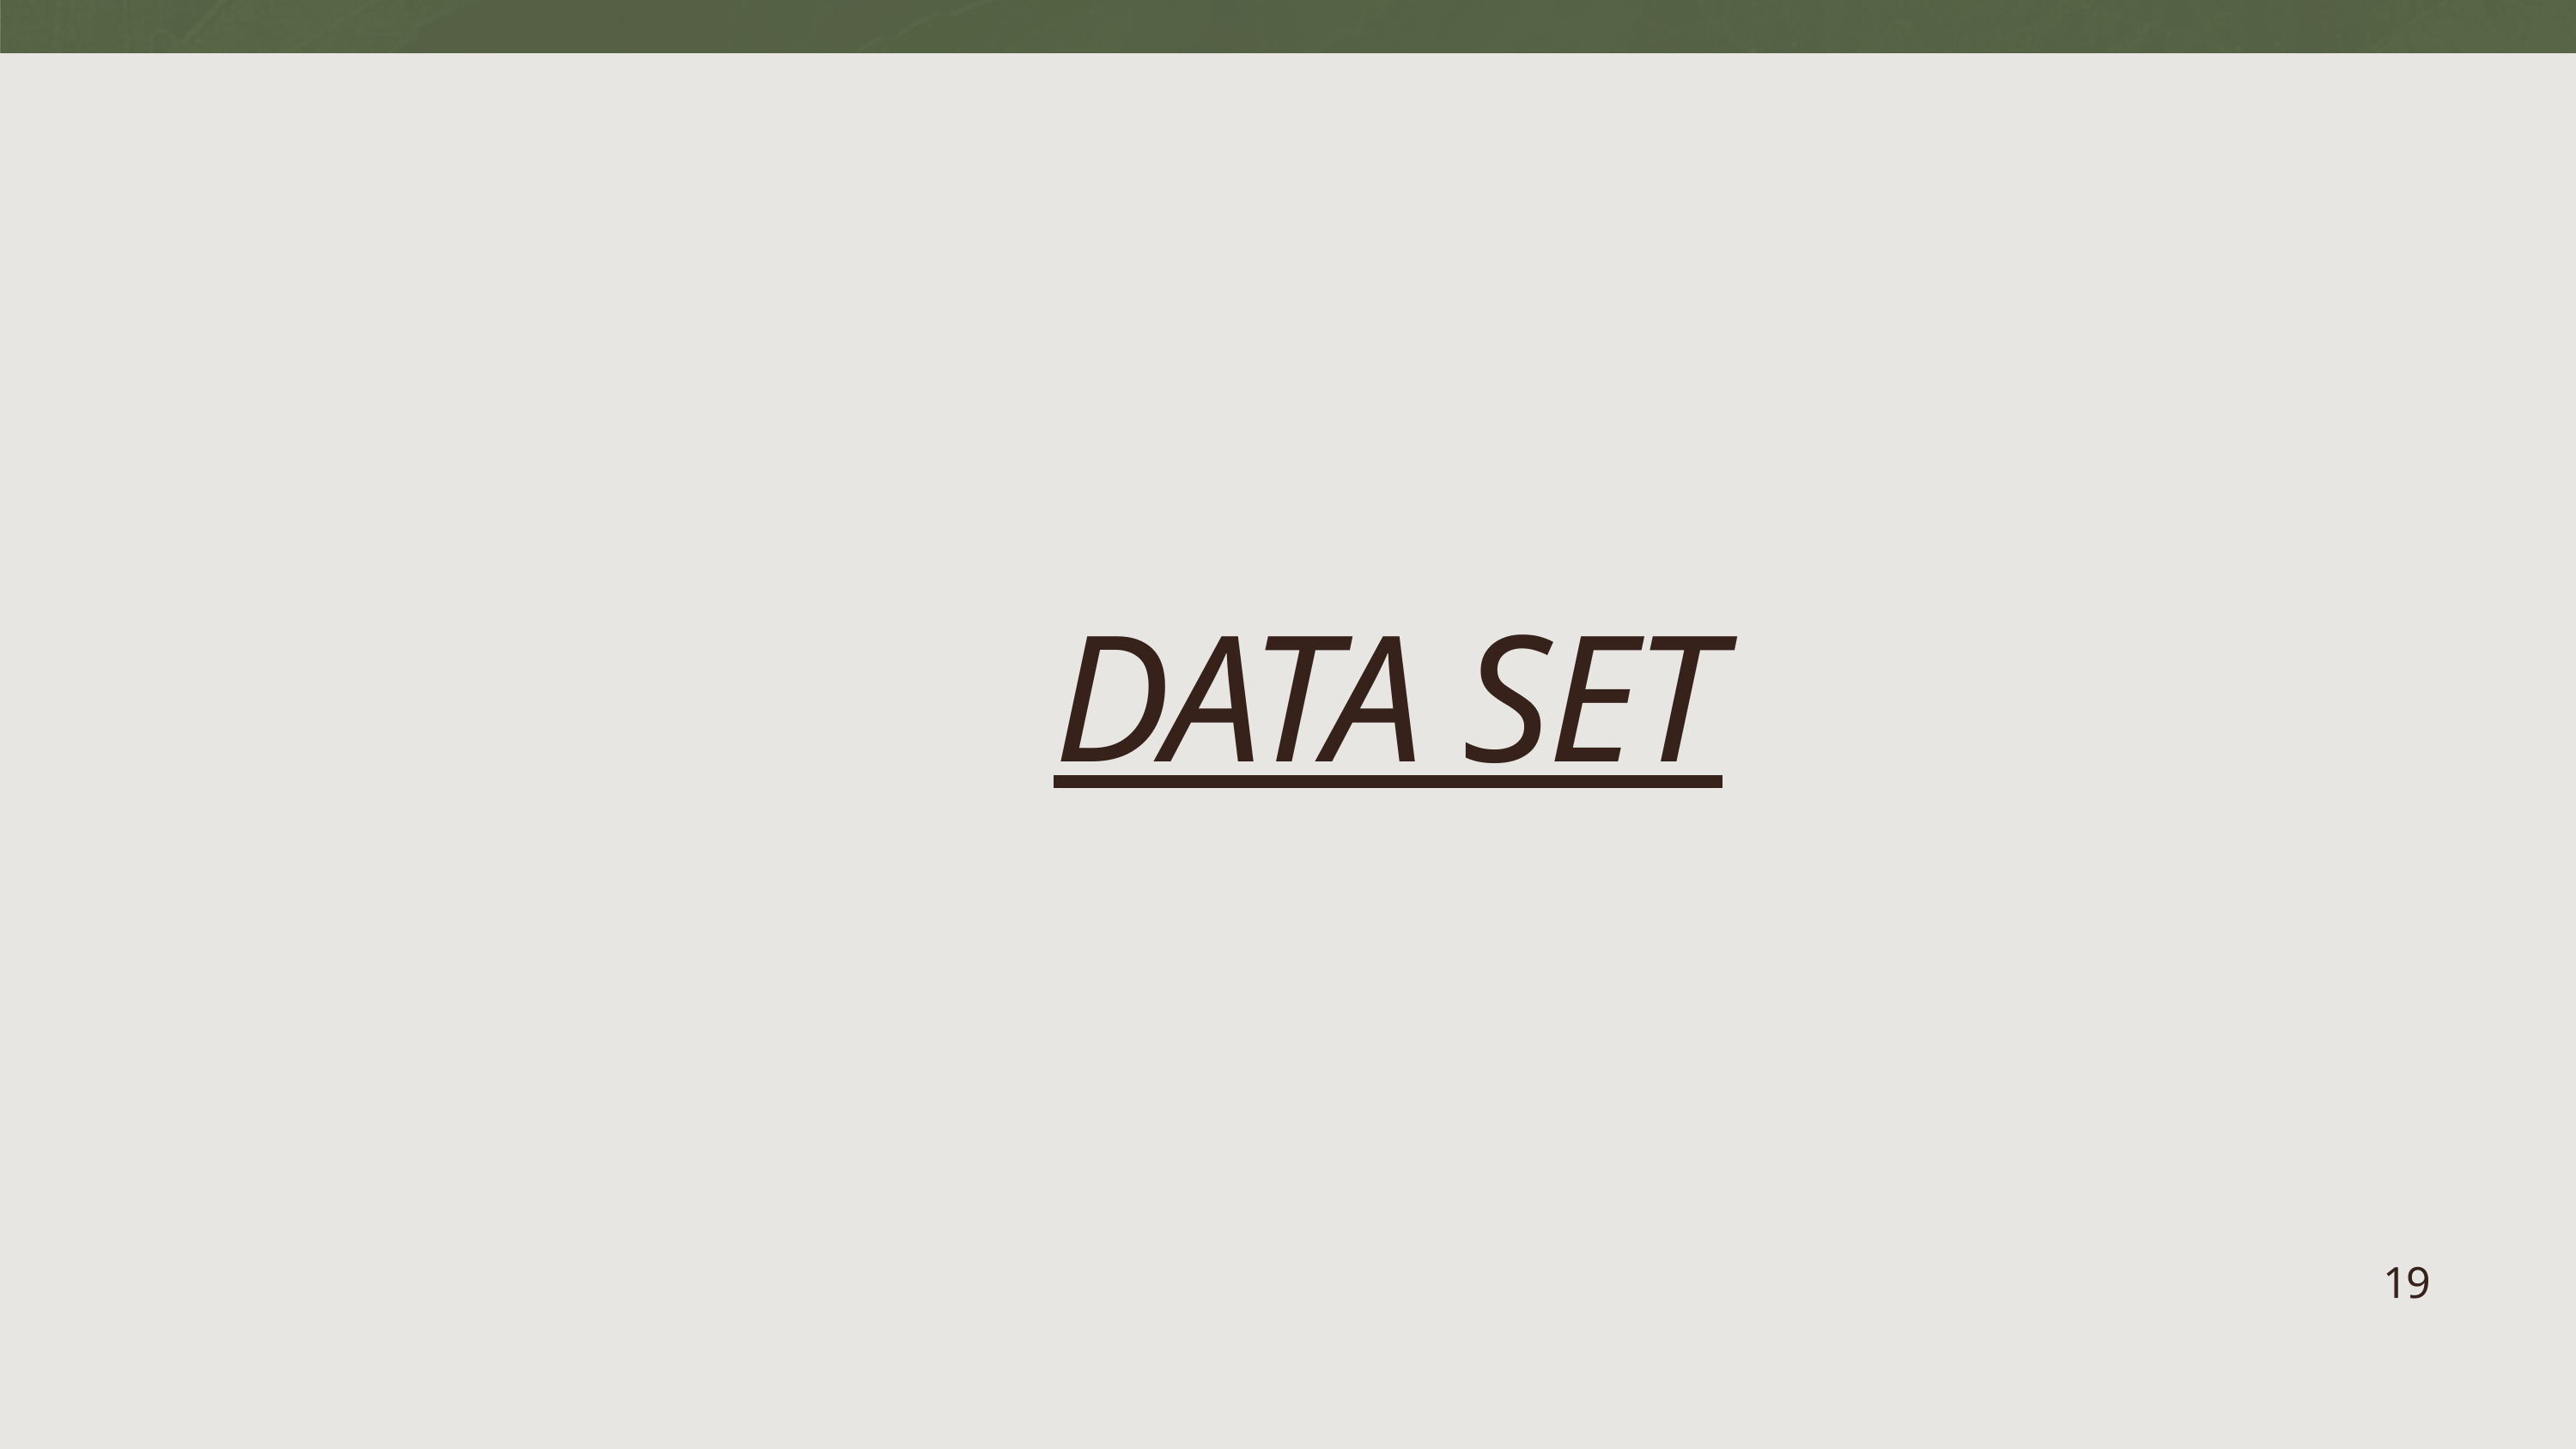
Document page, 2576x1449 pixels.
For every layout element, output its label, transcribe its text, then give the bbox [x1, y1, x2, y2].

text_box [0, 0, 2576, 53]
text_box DATA SET [908, 551, 1868, 797]
text_box 19 [2136, 1246, 2432, 1367]
